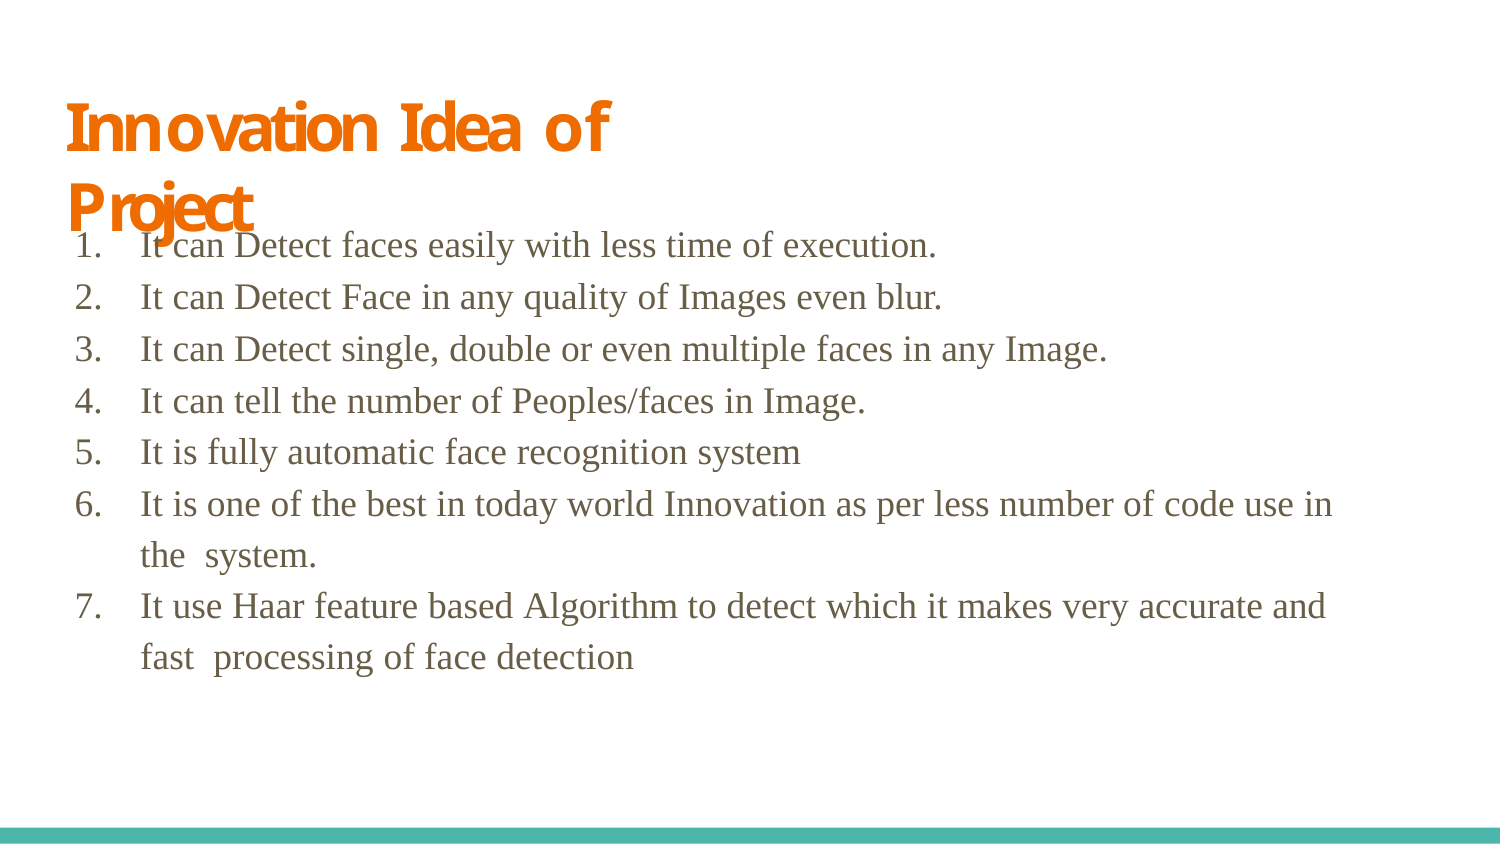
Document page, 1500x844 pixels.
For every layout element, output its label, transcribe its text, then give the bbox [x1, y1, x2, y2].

title Innovation Idea of Project [63, 82, 683, 246]
text_box It can Detect faces easily with less time of execution. It can Detect Face in any quality of Images even blur. It can Detect single, double or even multiple faces in any Image. It can tell the number of Peoples/faces in Image. It is fully automatic face recognition system It is one of the best in today world Innovation as per less number of code use in the system. It use Haar feature based Algorithm to detect which it makes very accurate and fast processing of face detection [72, 211, 1389, 678]
